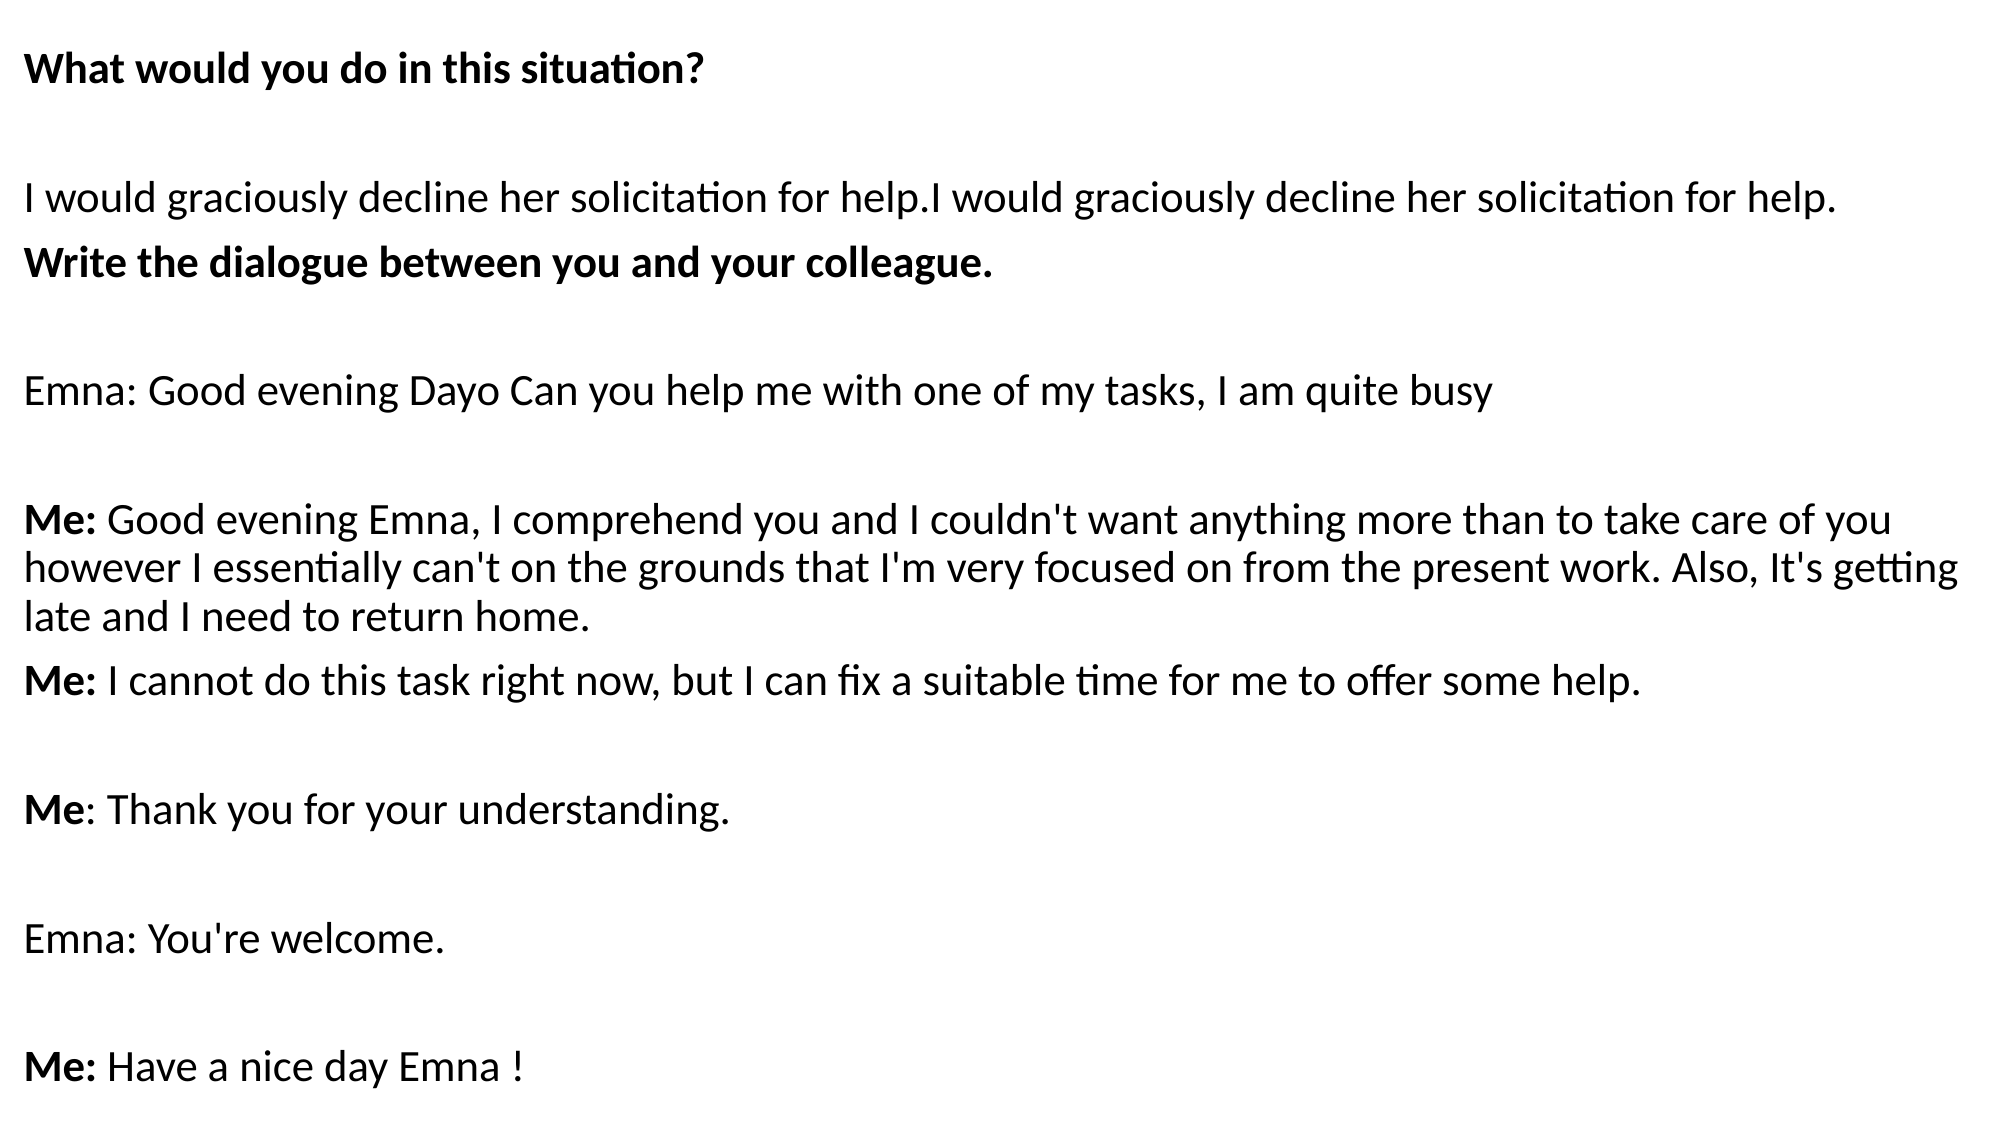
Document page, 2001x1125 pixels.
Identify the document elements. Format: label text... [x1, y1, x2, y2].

list What would you do in this situation? I would graciously decline her solicitation for help.I would graciously decline her solicitation for help. Write the dialogue between you and your colleague. Emna: Good evening Dayo Can you help me with one of my tasks, I am quite busy Me: Good evening Emna, I comprehend you and I couldn't want anything more than to take care of you however I essentially can't on the grounds that I'm very focused on from the present work. Also, It's getting late and I need to return home. Me: I cannot do this task right now, but I can fix a suitable time for me to offer some help. Me: Thank you for your understanding. Emna: You're welcome. Me: Have a nice day Emna ! [8, 37, 1998, 1111]
